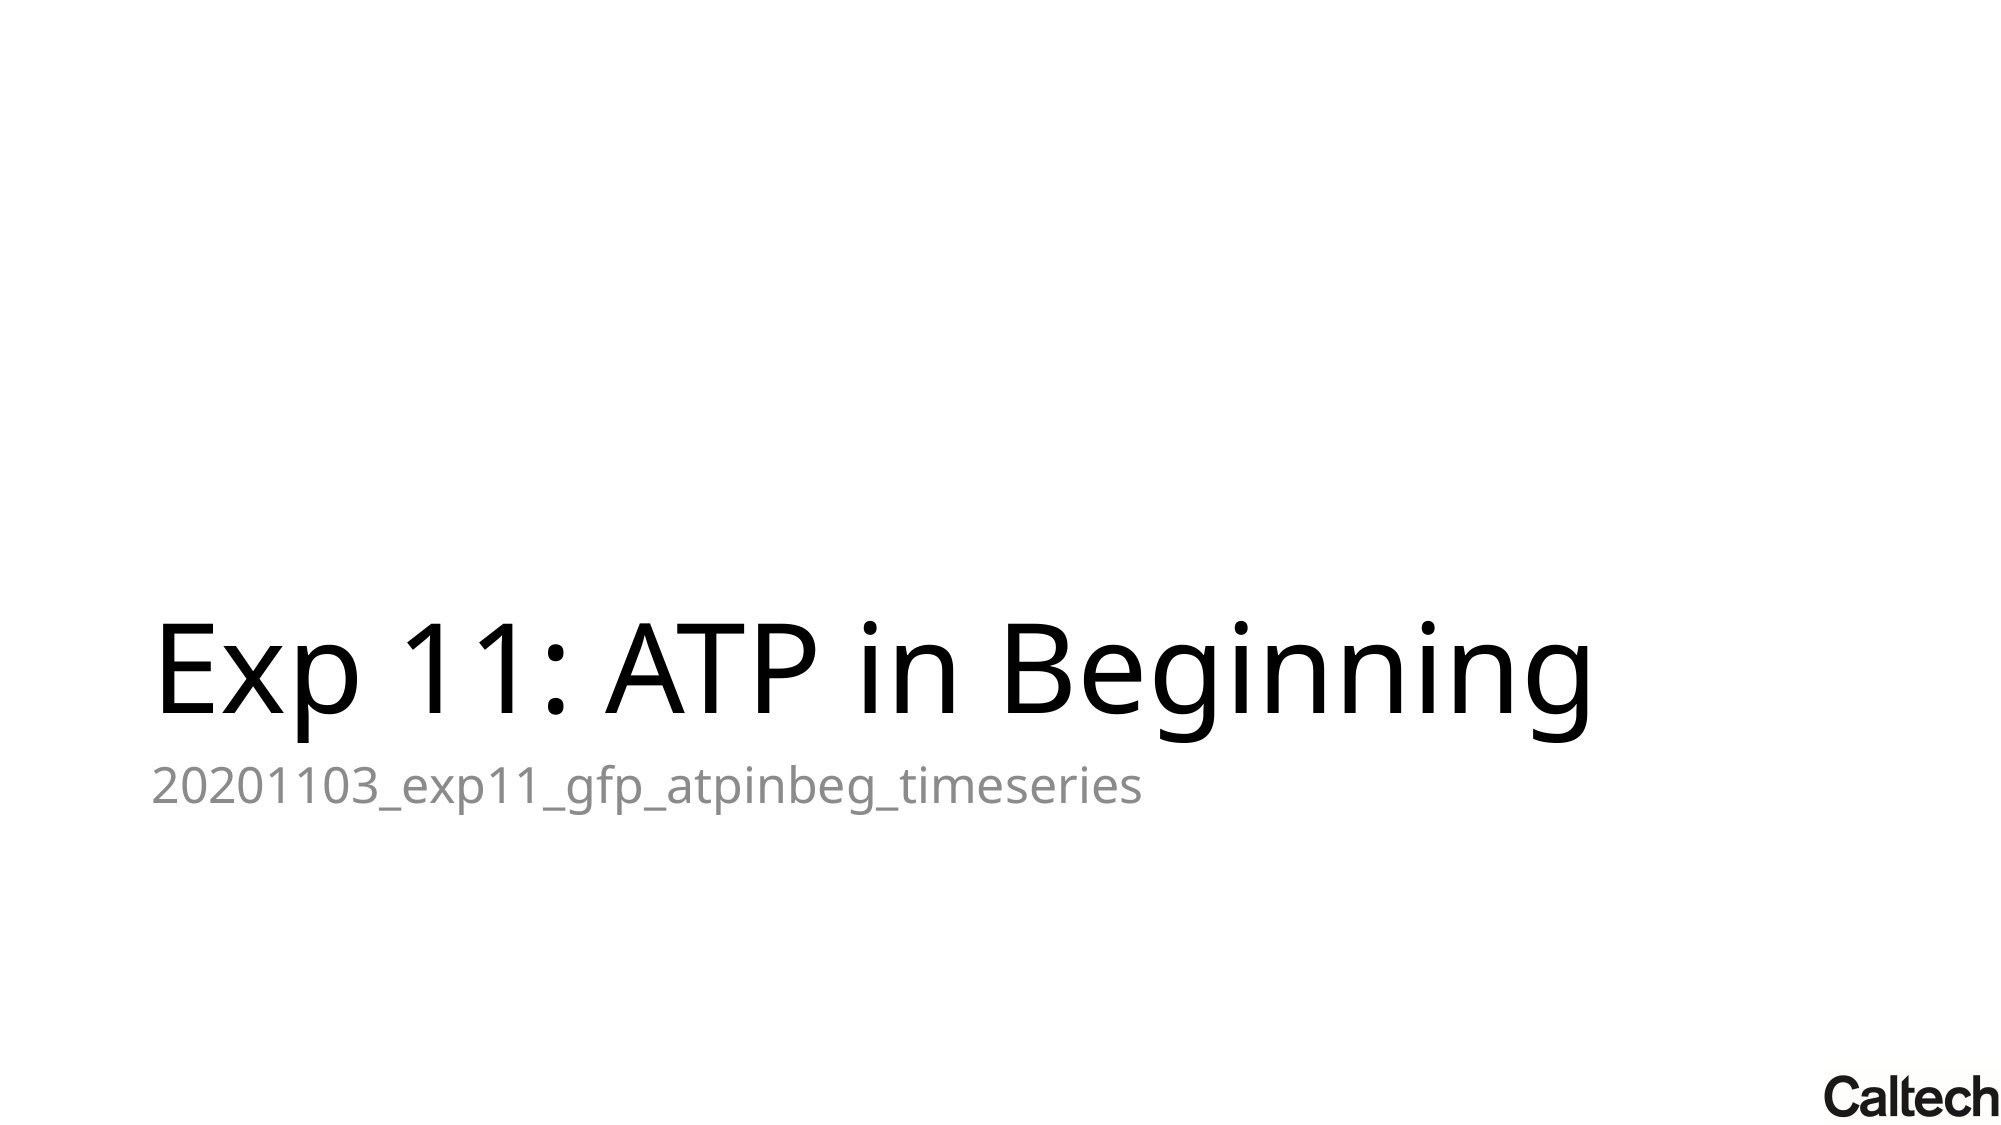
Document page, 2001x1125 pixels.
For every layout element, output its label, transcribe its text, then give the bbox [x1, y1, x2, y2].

title Exp 11: ATP in Beginning [136, 280, 1862, 749]
list 20201103_exp11_gfp_atpinbeg_timeseries [136, 752, 1862, 999]
picture [1823, 1068, 2000, 1125]
